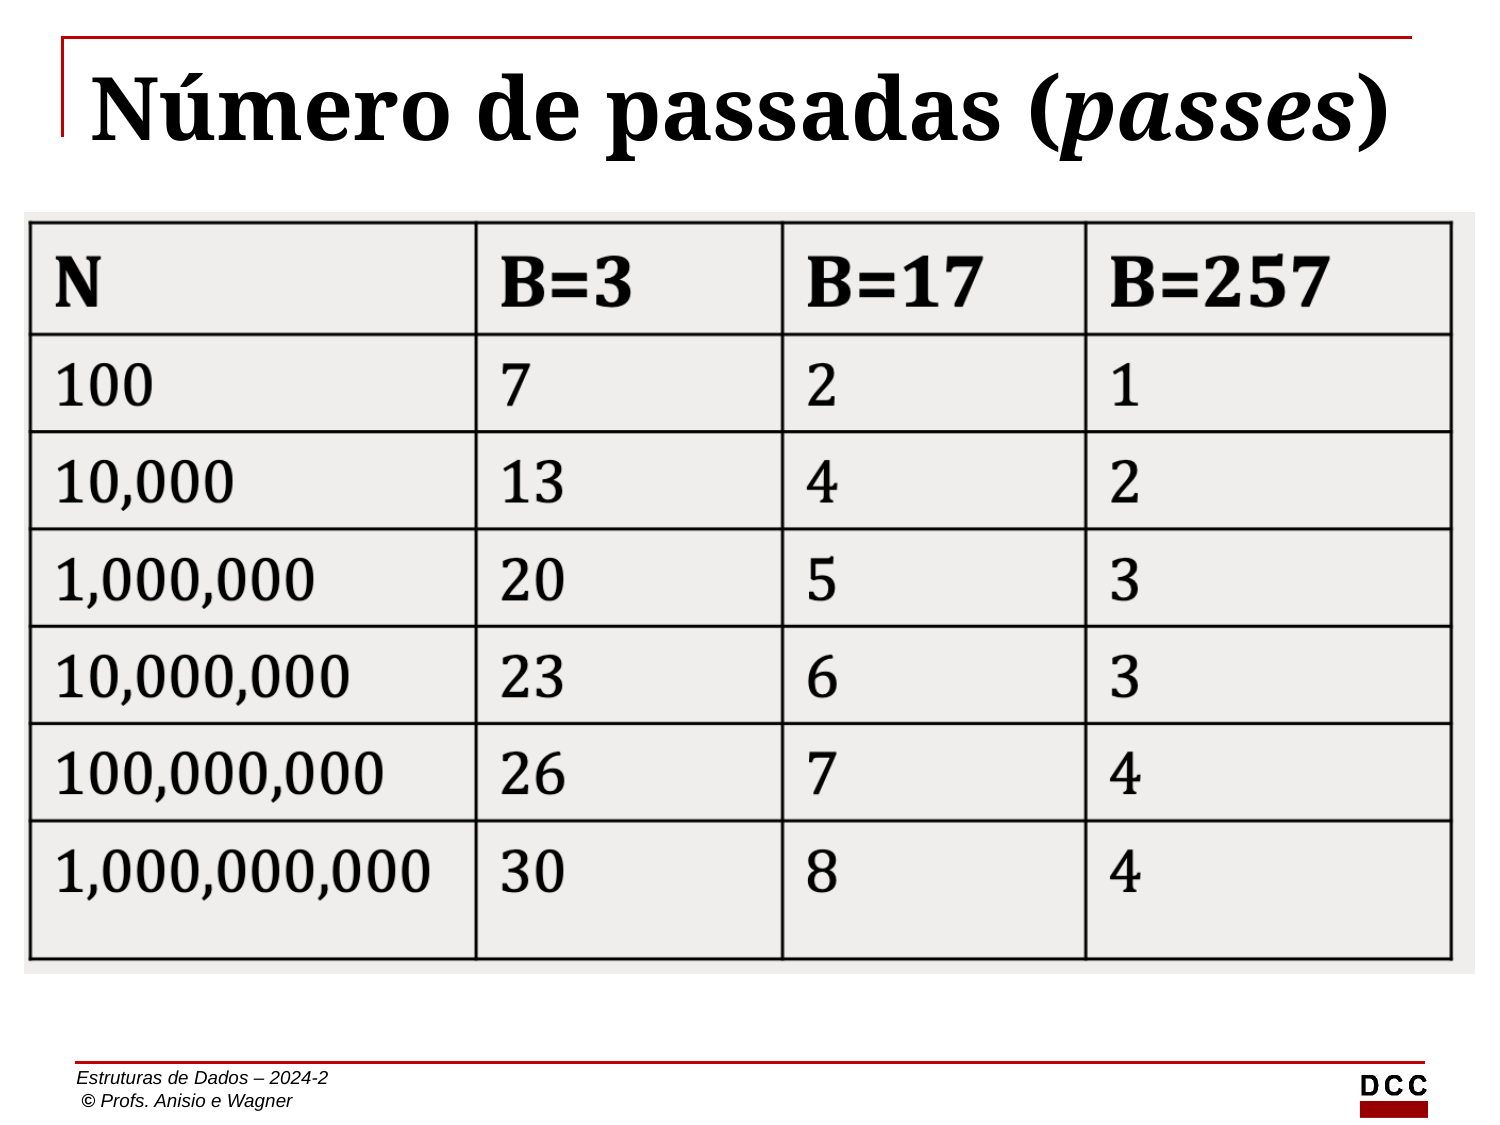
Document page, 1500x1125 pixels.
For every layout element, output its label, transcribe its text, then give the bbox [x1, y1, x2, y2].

picture [24, 212, 1476, 974]
title Número de passadas (passes) [75, 45, 1425, 188]
picture [1355, 1065, 1433, 1124]
